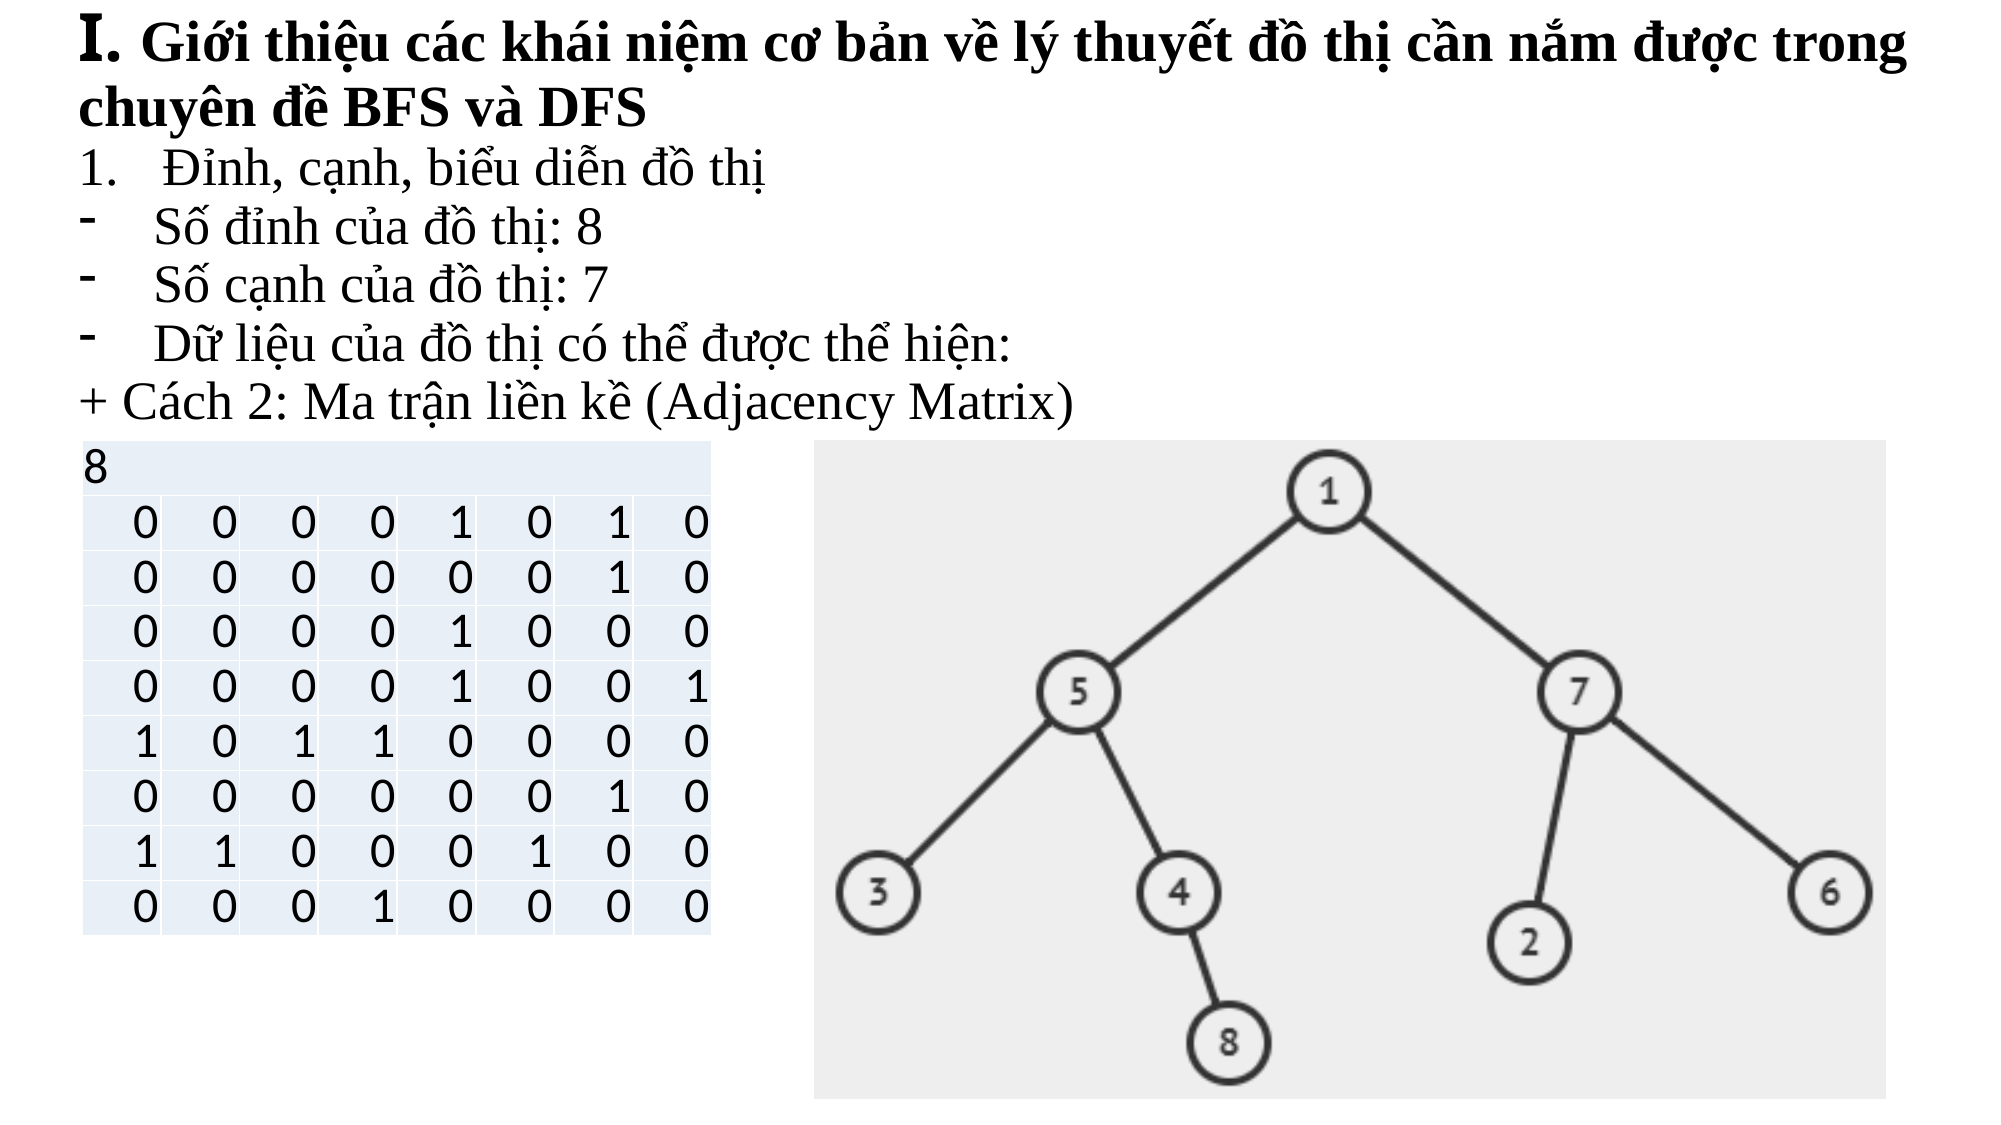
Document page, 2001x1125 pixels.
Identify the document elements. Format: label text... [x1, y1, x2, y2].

table_cell 0 [555, 716, 632, 770]
table_cell 0 [398, 771, 475, 825]
table_cell 1 [240, 716, 317, 770]
table_cell 0 [162, 551, 239, 605]
table_cell 1 [398, 606, 475, 660]
table_cell 0 [162, 496, 239, 550]
table_cell 1 [398, 661, 475, 715]
table_cell 1 [83, 716, 160, 770]
table_cell 1 [162, 826, 239, 880]
table_cell 0 [398, 716, 475, 770]
table_cell 1 [555, 551, 632, 605]
table_cell 0 [240, 826, 317, 880]
table_cell 1 [398, 496, 475, 550]
table_cell 1 [319, 716, 396, 770]
table_cell 1 [555, 771, 632, 825]
table_cell 0 [83, 496, 160, 550]
table_cell 0 [634, 771, 711, 825]
table_cell 0 [162, 661, 239, 715]
table_cell 0 [83, 881, 160, 935]
table_cell 0 [477, 551, 553, 605]
table_cell 0 [240, 881, 317, 935]
table_cell 0 [240, 661, 317, 715]
table_cell 0 [477, 716, 553, 770]
table_cell 0 [634, 826, 711, 880]
table_cell 0 [398, 881, 475, 935]
text_box I. Giới thiệu các khái niệm cơ bản về lý thuyết đồ thị cần nắm được trong chuyên đề BFS và DFS Đỉnh, cạnh, biểu diễn đồ thị Số đỉnh của đồ thị: 8 Số cạnh của đồ thị: 7 Dữ liệu của đồ thị có thể được thể hiện: + Cách 2: Ma trận liền kề (Adjacency Matrix) [63, 29, 2000, 581]
table_cell 1 [83, 826, 160, 880]
table_cell 0 [83, 606, 160, 660]
table_cell 0 [634, 496, 711, 550]
table_cell 1 [319, 881, 396, 935]
table_cell 1 [555, 496, 632, 550]
table_cell 0 [319, 606, 396, 660]
table_cell 0 [319, 661, 396, 715]
table_cell 1 [634, 661, 711, 715]
table_cell 0 [240, 551, 317, 605]
table_cell 0 [162, 716, 239, 770]
table_cell 0 [240, 496, 317, 550]
table_cell 0 [555, 661, 632, 715]
table_cell 0 [319, 551, 396, 605]
table_cell 0 [634, 551, 711, 605]
table_header 8 [83, 441, 711, 495]
table_cell 0 [477, 606, 553, 660]
table_cell 0 [555, 606, 632, 660]
table_cell 0 [319, 496, 396, 550]
table_cell 0 [162, 881, 239, 935]
table_cell 0 [83, 771, 160, 825]
table_cell 0 [319, 826, 396, 880]
table_cell 0 [162, 606, 239, 660]
table_cell 0 [83, 661, 160, 715]
table_cell 0 [634, 881, 711, 935]
picture [813, 440, 1886, 1099]
table_cell 0 [240, 771, 317, 825]
table_cell 0 [477, 771, 553, 825]
table_cell 0 [319, 771, 396, 825]
table_cell 0 [240, 606, 317, 660]
table_cell 0 [477, 496, 553, 550]
table_cell 0 [634, 716, 711, 770]
table_cell 0 [398, 826, 475, 880]
table_cell 0 [83, 551, 160, 605]
table_cell 0 [555, 881, 632, 935]
table_cell 0 [634, 606, 711, 660]
table_cell 0 [477, 881, 553, 935]
table_cell 0 [162, 771, 239, 825]
table_cell 0 [555, 826, 632, 880]
table_cell 0 [398, 551, 475, 605]
table_cell 0 [477, 661, 553, 715]
table_cell 1 [477, 826, 553, 880]
